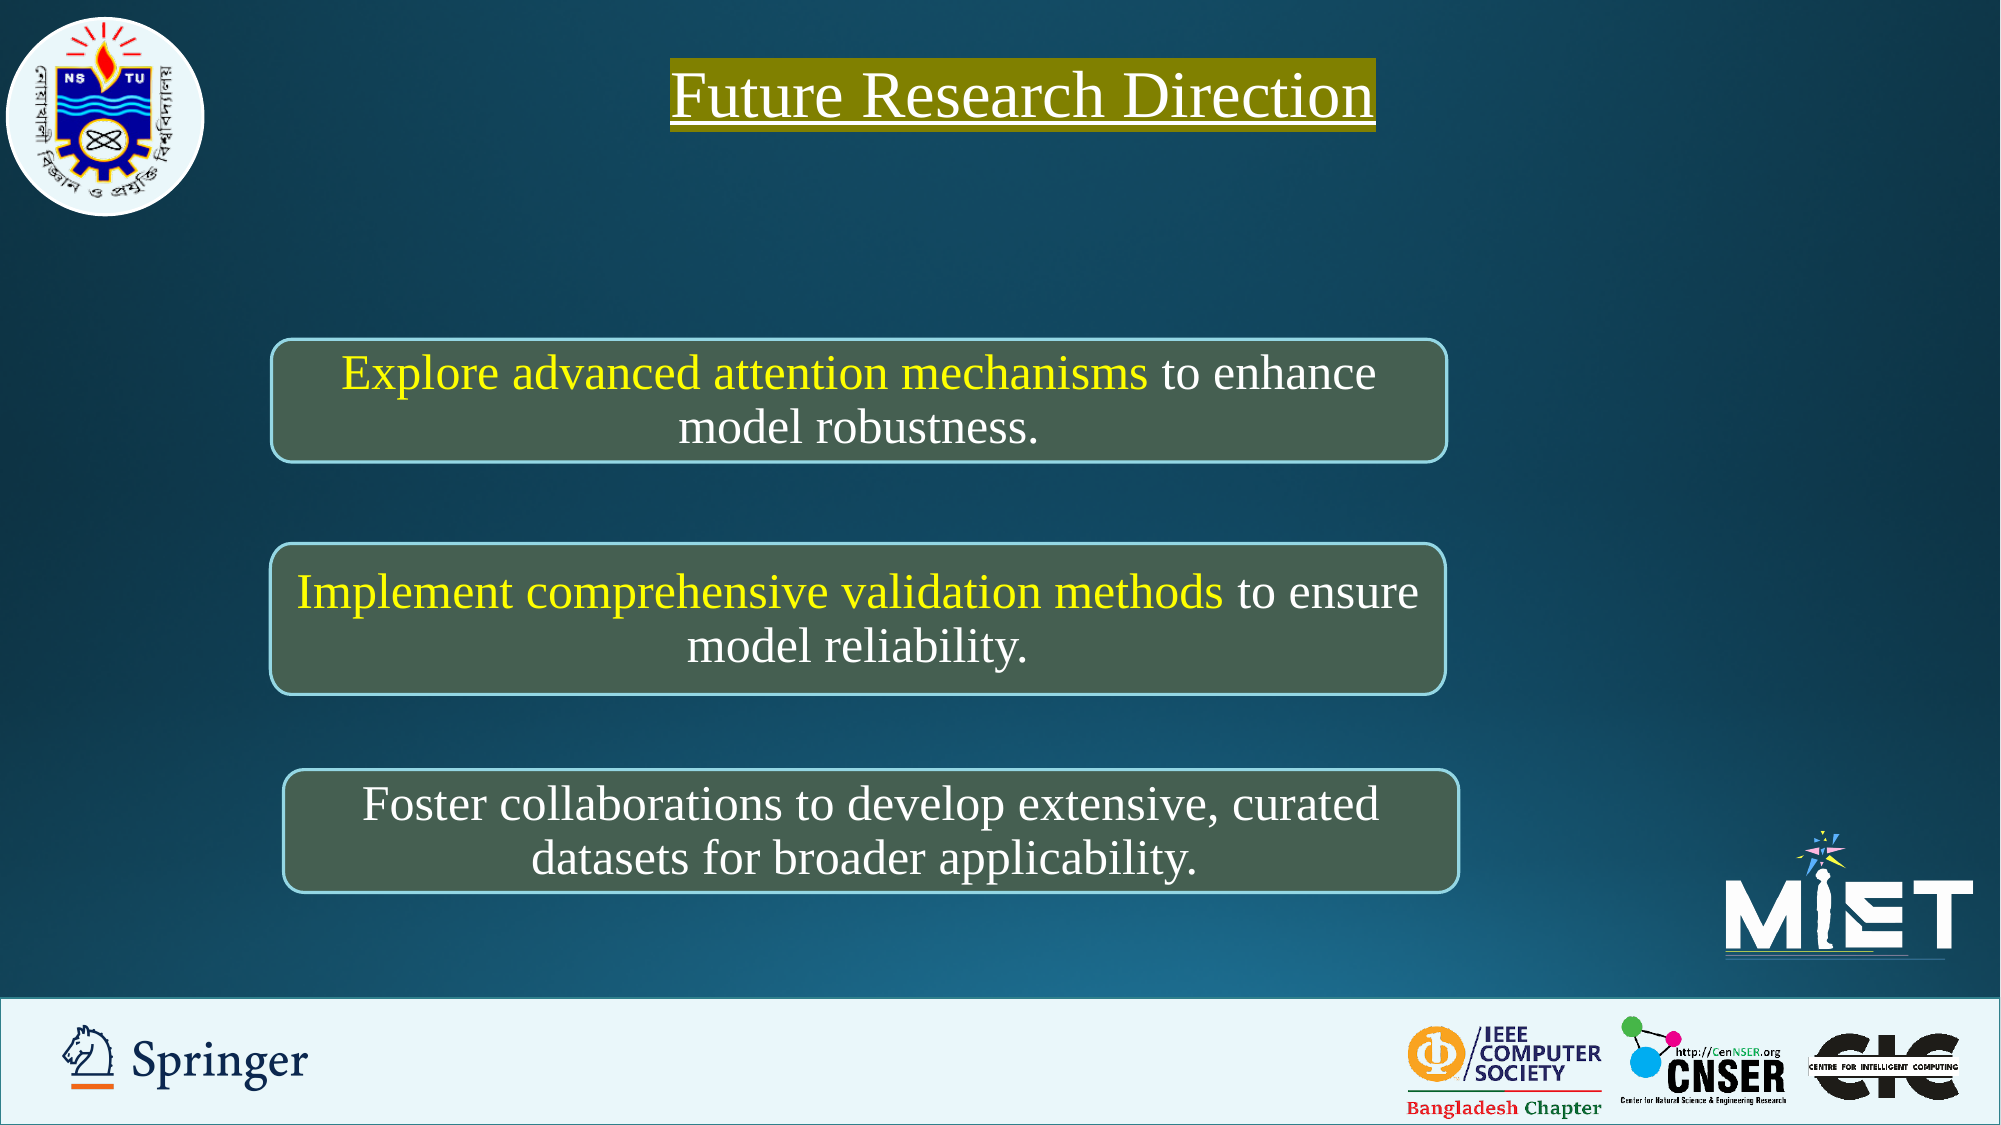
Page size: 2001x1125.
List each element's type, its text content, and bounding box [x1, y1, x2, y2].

title Future Research Direction [183, 0, 1863, 205]
picture [49, 1020, 321, 1096]
text_box Explore advanced attention mechanisms to enhance model robustness. [269, 337, 1449, 464]
picture [1401, 1021, 1607, 1123]
text_box Implement comprehensive validation methods to ensure model reliability. [268, 541, 1448, 696]
text_box Foster collaborations to develop extensive, curated datasets for broader applicability. [281, 768, 1461, 895]
picture [0, 0, 2001, 1117]
